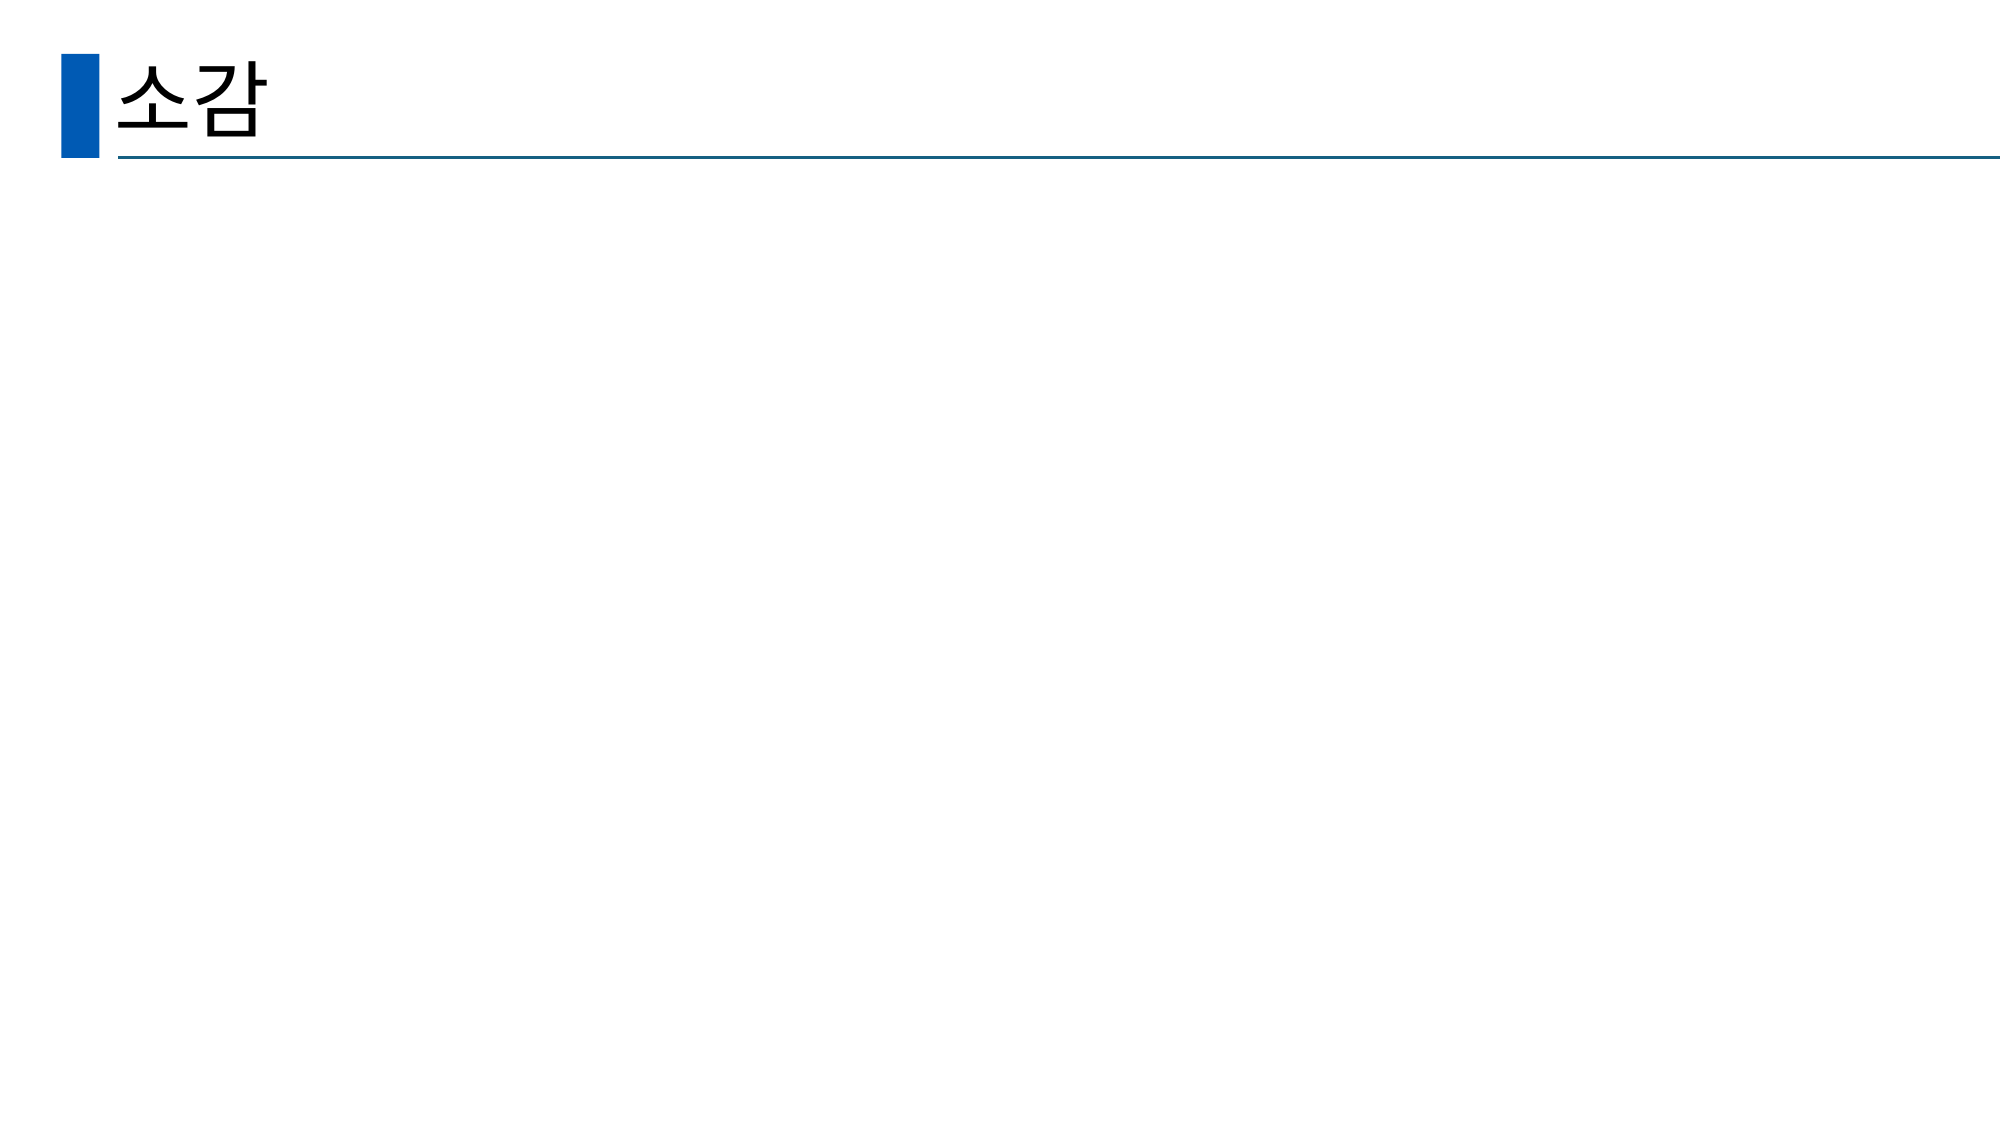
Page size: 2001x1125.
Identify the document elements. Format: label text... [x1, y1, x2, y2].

title 소감 [99, 50, 1825, 158]
